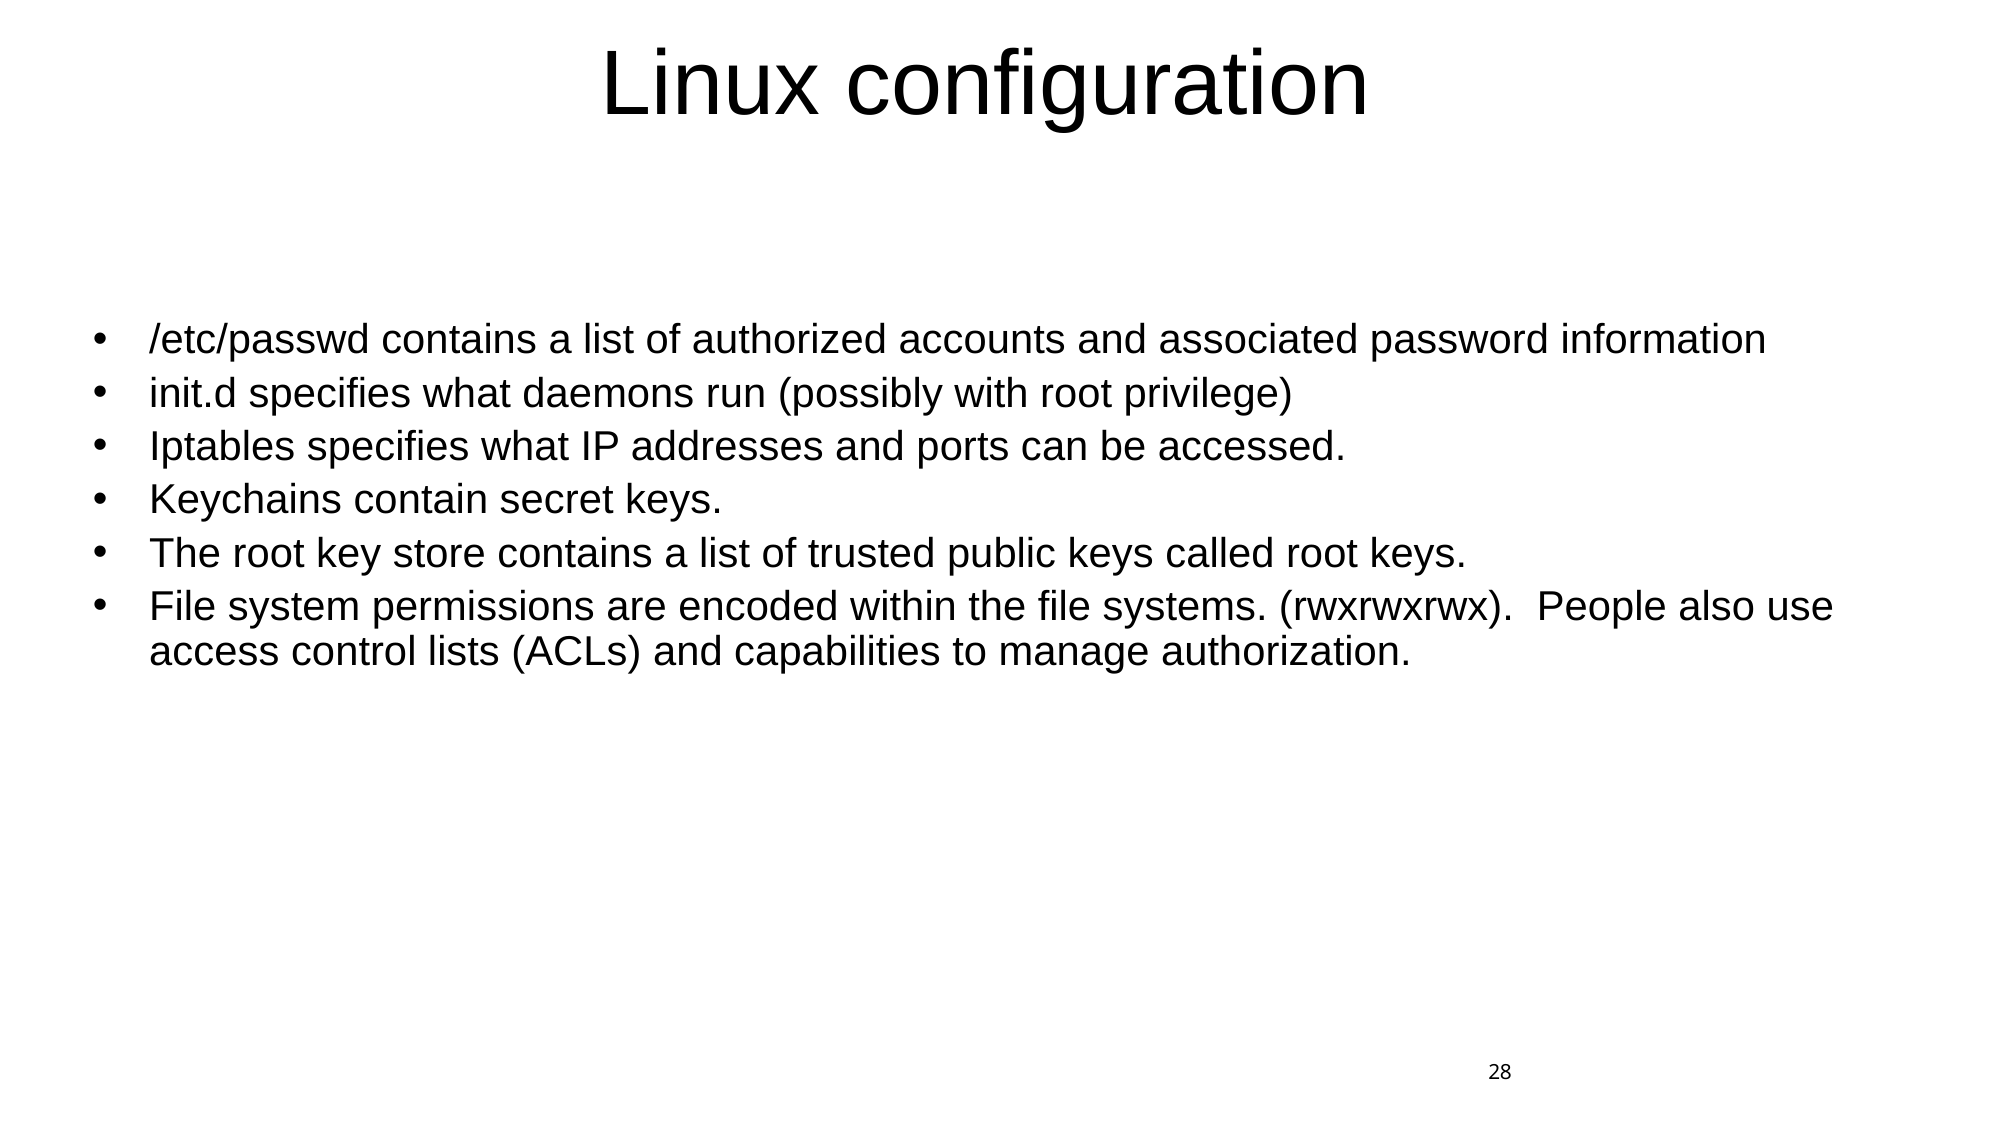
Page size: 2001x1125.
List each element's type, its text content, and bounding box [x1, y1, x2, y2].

slide_number 28 [1325, 1042, 1675, 1103]
list /etc/passwd contains a list of authorized accounts and associated password information init.d specifies what daemons run (possibly with root privilege) Iptables specifies what IP addresses and ports can be accessed. Keychains contain secret keys. The root key store contains a list of trusted public keys called root keys. File system permissions are encoded within the file systems. (rwxrwxrwx). People also use access control lists (ACLs) and capabilities to manage authorization. [77, 310, 1978, 1023]
title Linux configuration [36, 14, 1937, 157]
